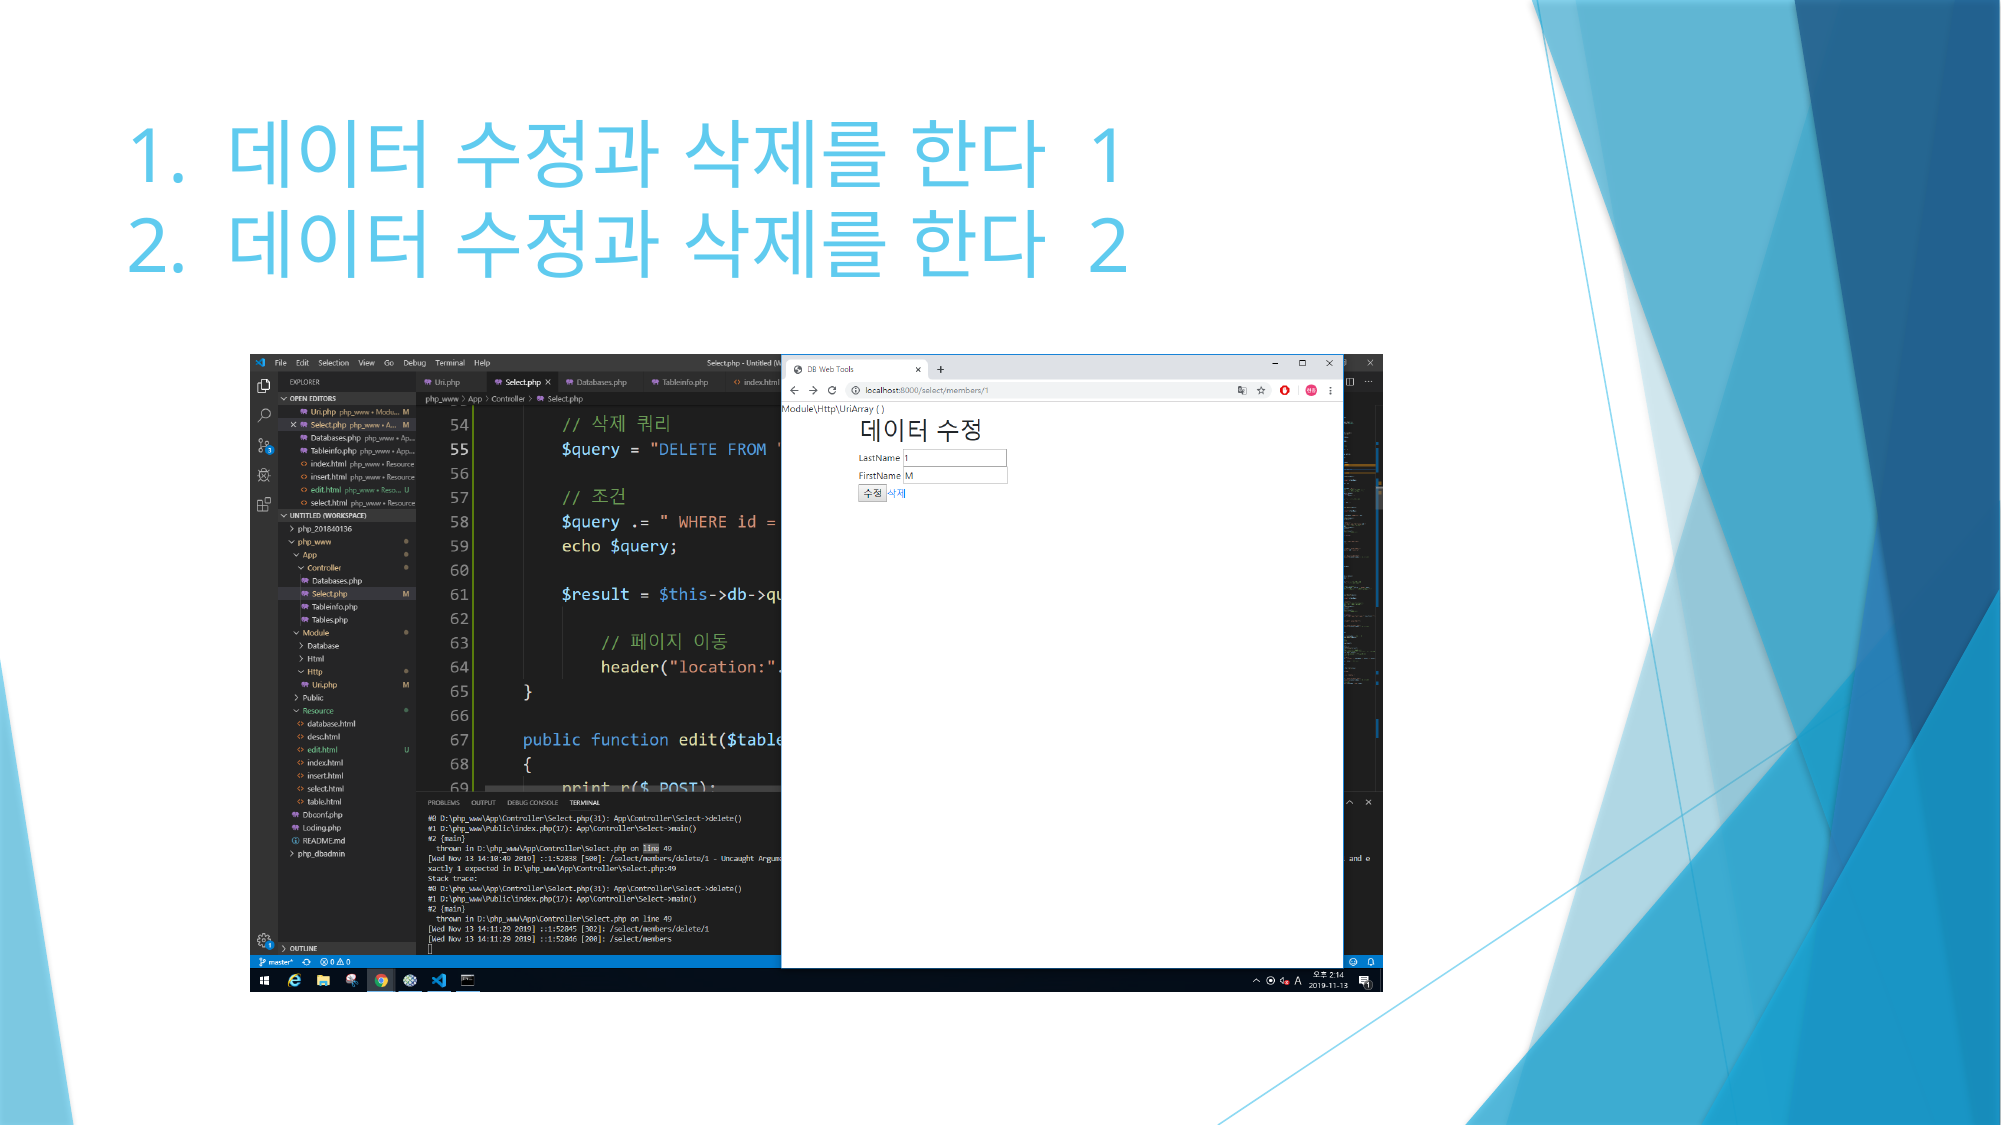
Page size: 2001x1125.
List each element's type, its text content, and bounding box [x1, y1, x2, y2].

title 1. 데이터 수정과 삭제를 한다 1 2. 데이터 수정과 삭제를 한다 2 [111, 99, 1522, 317]
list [249, 353, 1383, 992]
